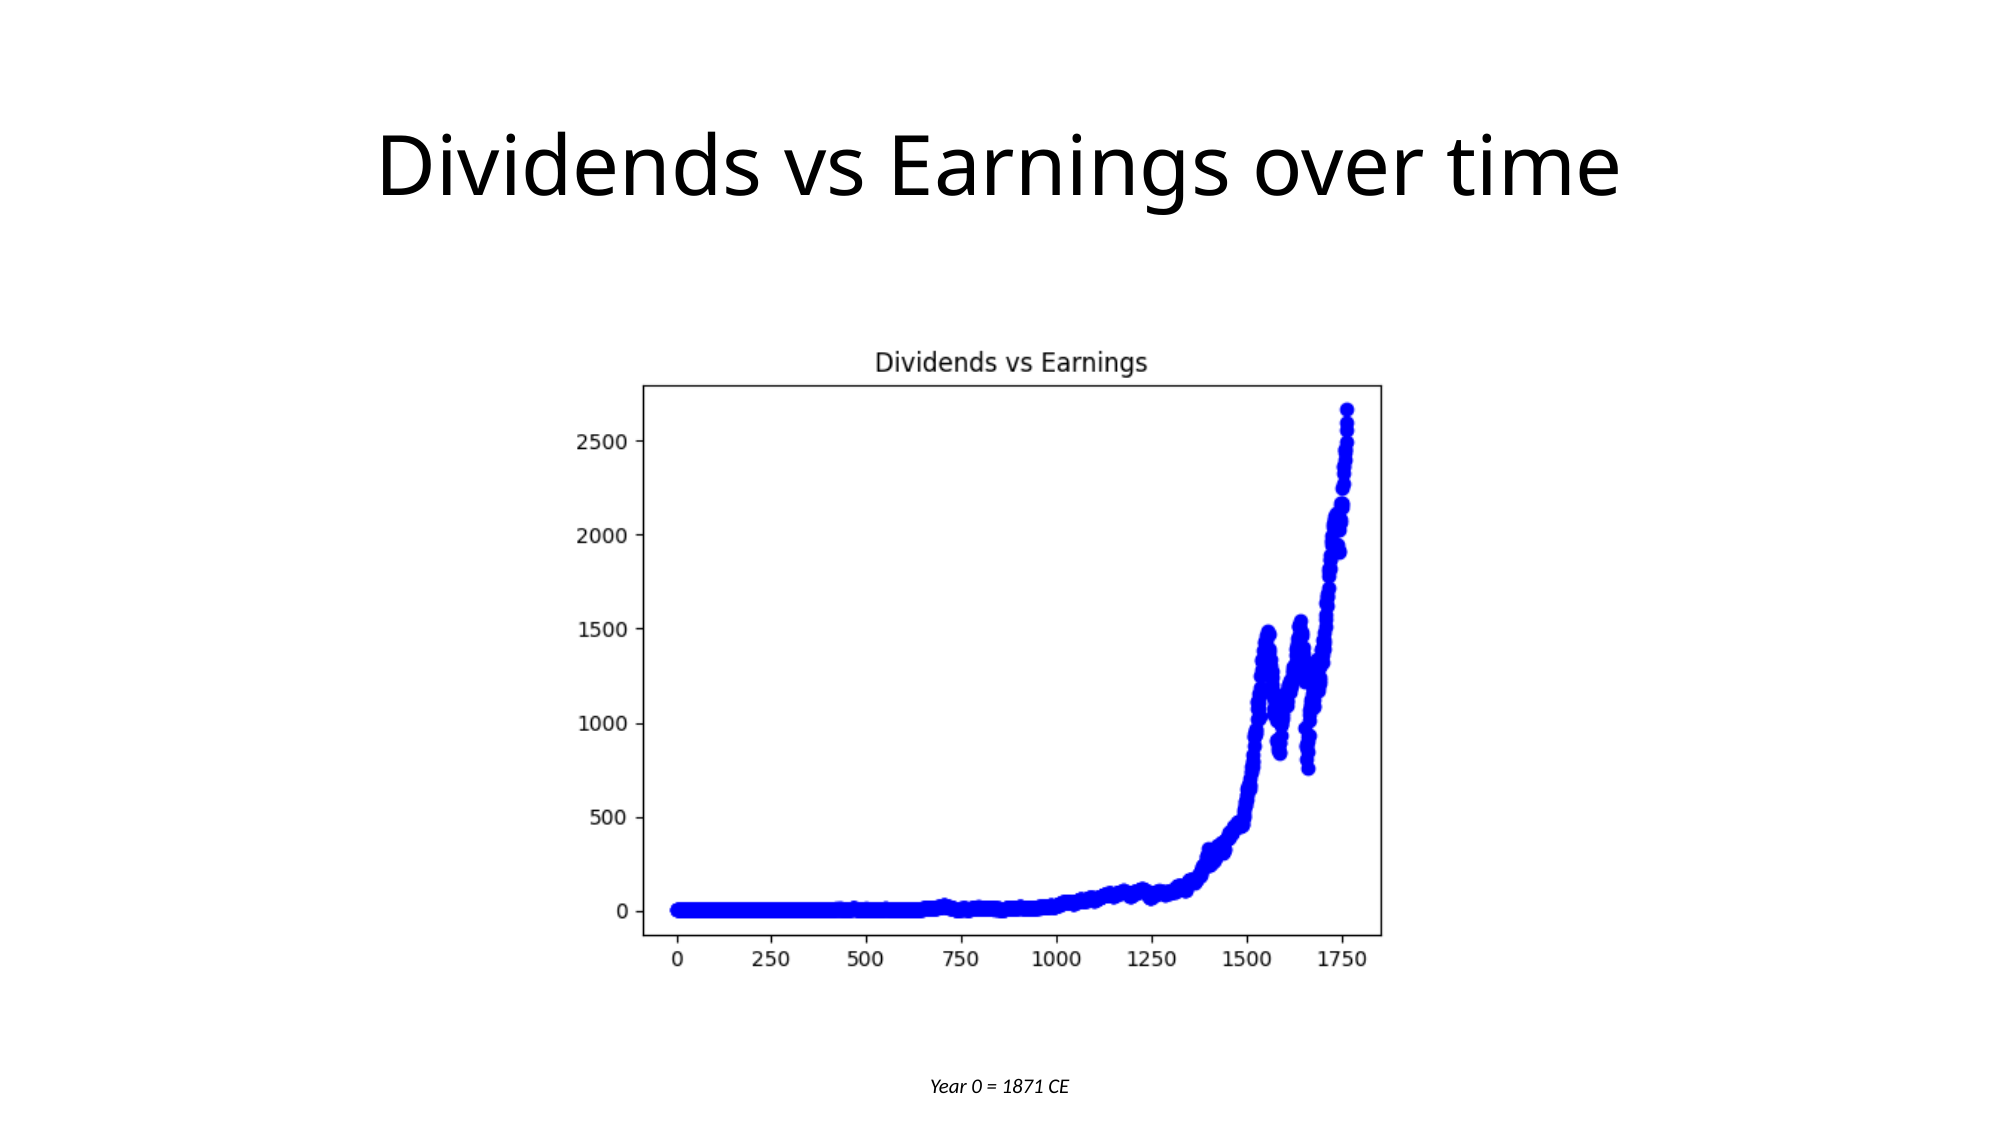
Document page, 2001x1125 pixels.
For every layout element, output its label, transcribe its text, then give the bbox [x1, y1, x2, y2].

text_box Year 0 = 1871 CE [901, 1065, 1099, 1105]
title Dividends vs Earnings over time [137, 59, 1863, 278]
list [524, 299, 1476, 1014]
